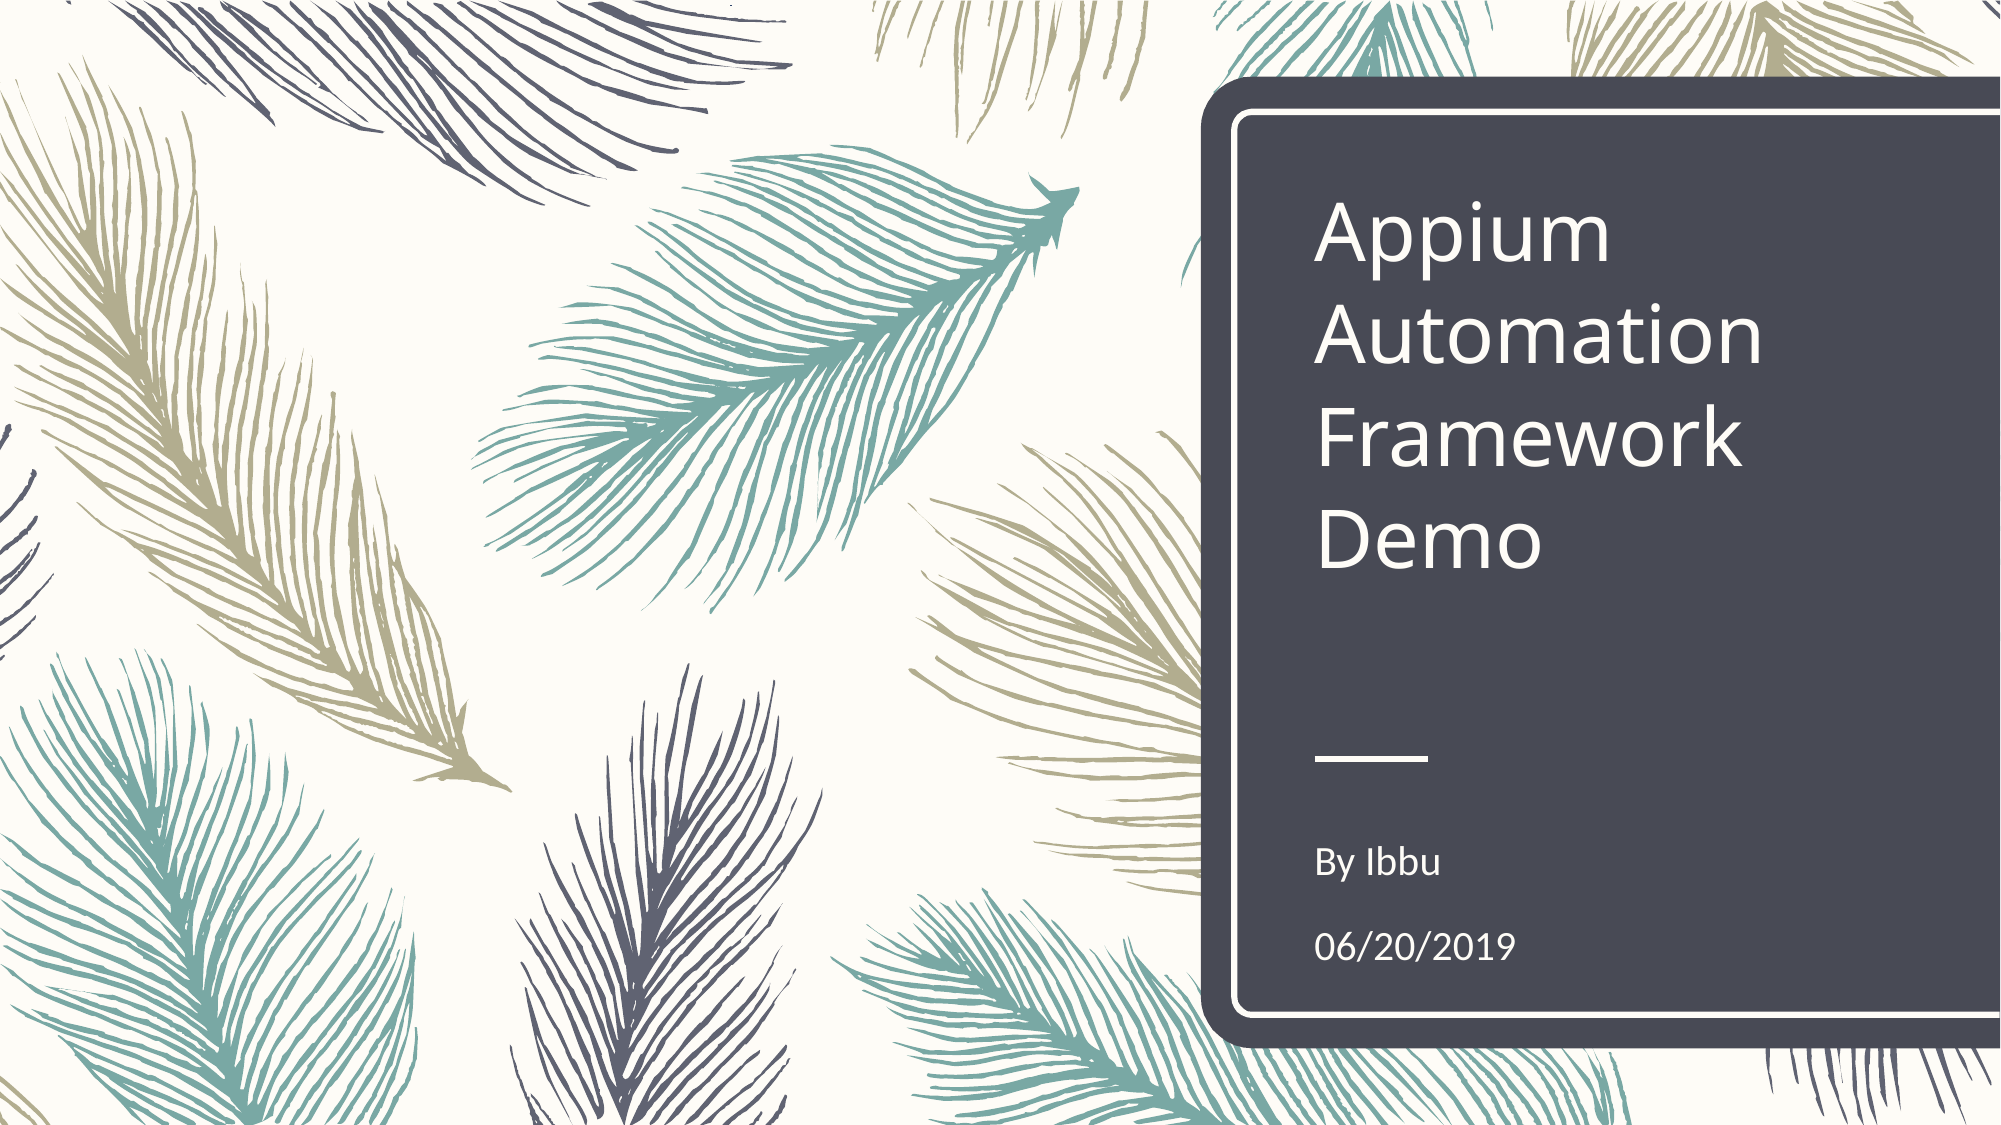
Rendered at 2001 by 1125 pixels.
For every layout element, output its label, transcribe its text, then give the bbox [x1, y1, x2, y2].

title Appium Automation Framework Demo [1299, 167, 1922, 718]
subtitle By Ibbu 06/20/2019 [1299, 811, 1922, 982]
